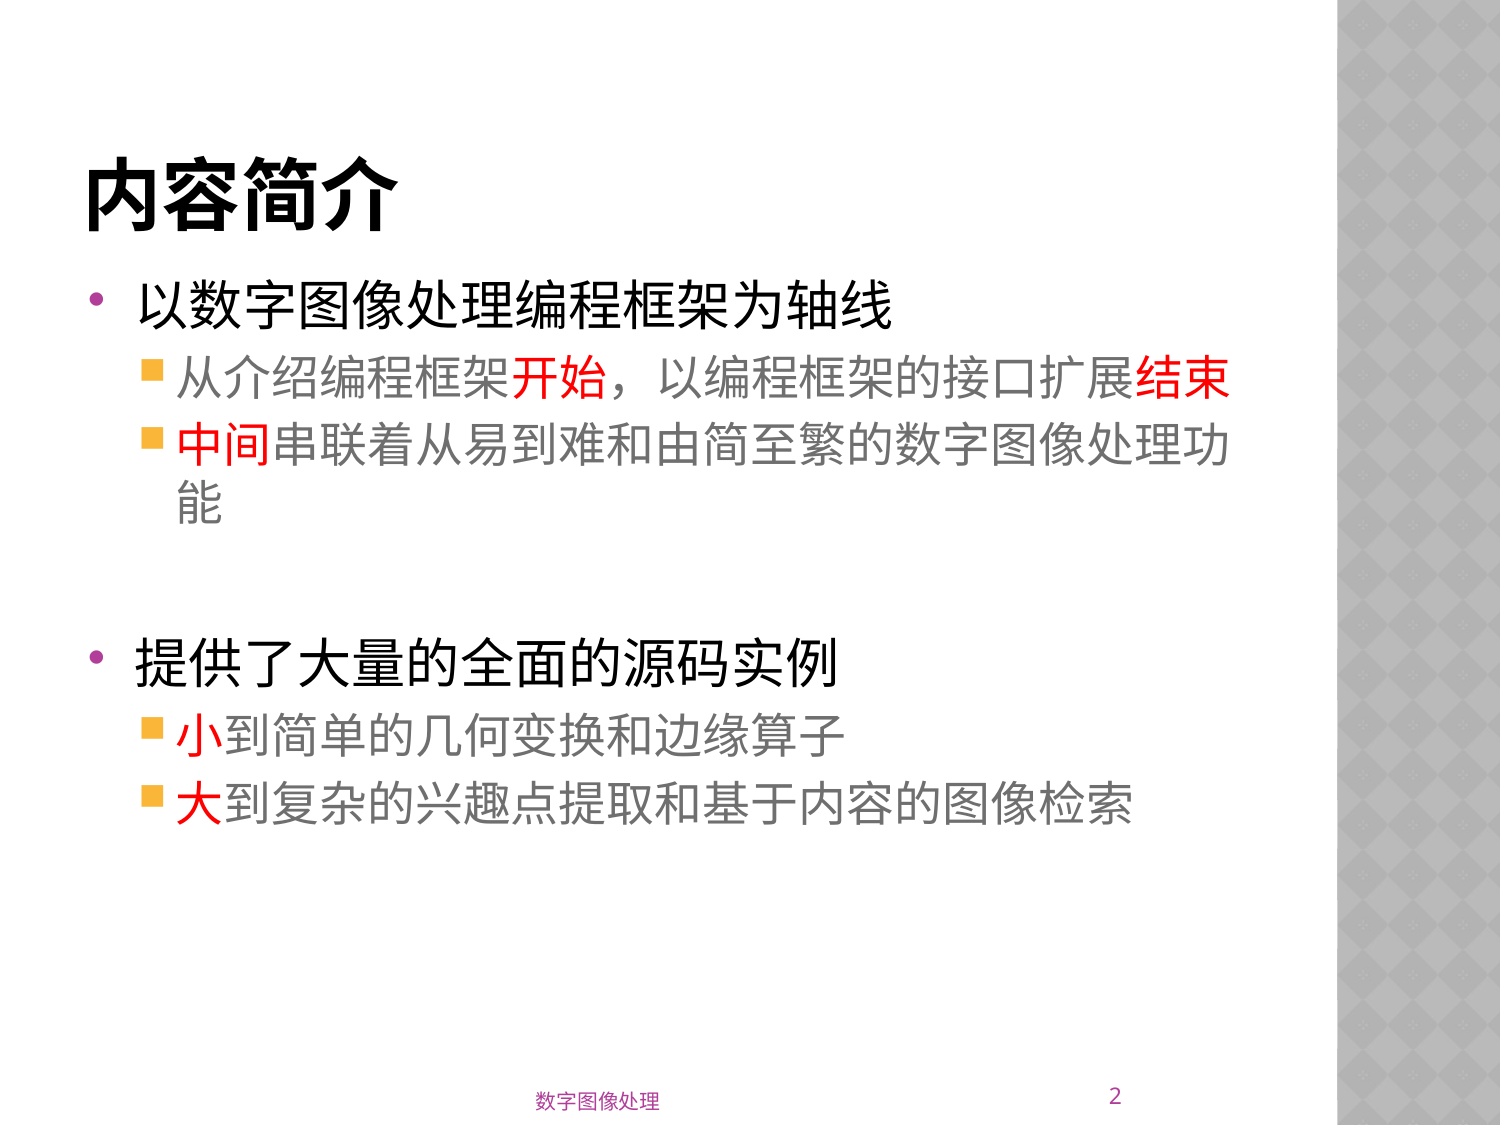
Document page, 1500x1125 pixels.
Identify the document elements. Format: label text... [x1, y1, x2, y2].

title 内容简介 [75, 52, 1263, 240]
list 以数字图像处理编程框架为轴线 从介绍编程框架开始，以编程框架的接口扩展结束 中间串联着从易到难和由简至繁的数字图像处理功能 提供了大量的全面的源码实例 小到简单的几何变换和边缘算子 大到复杂的兴趣点提取和基于内容的图像检索 [75, 264, 1263, 1059]
footer 数字图像处理 [75, 1075, 675, 1114]
slide_number 2 [1025, 1075, 1122, 1113]
